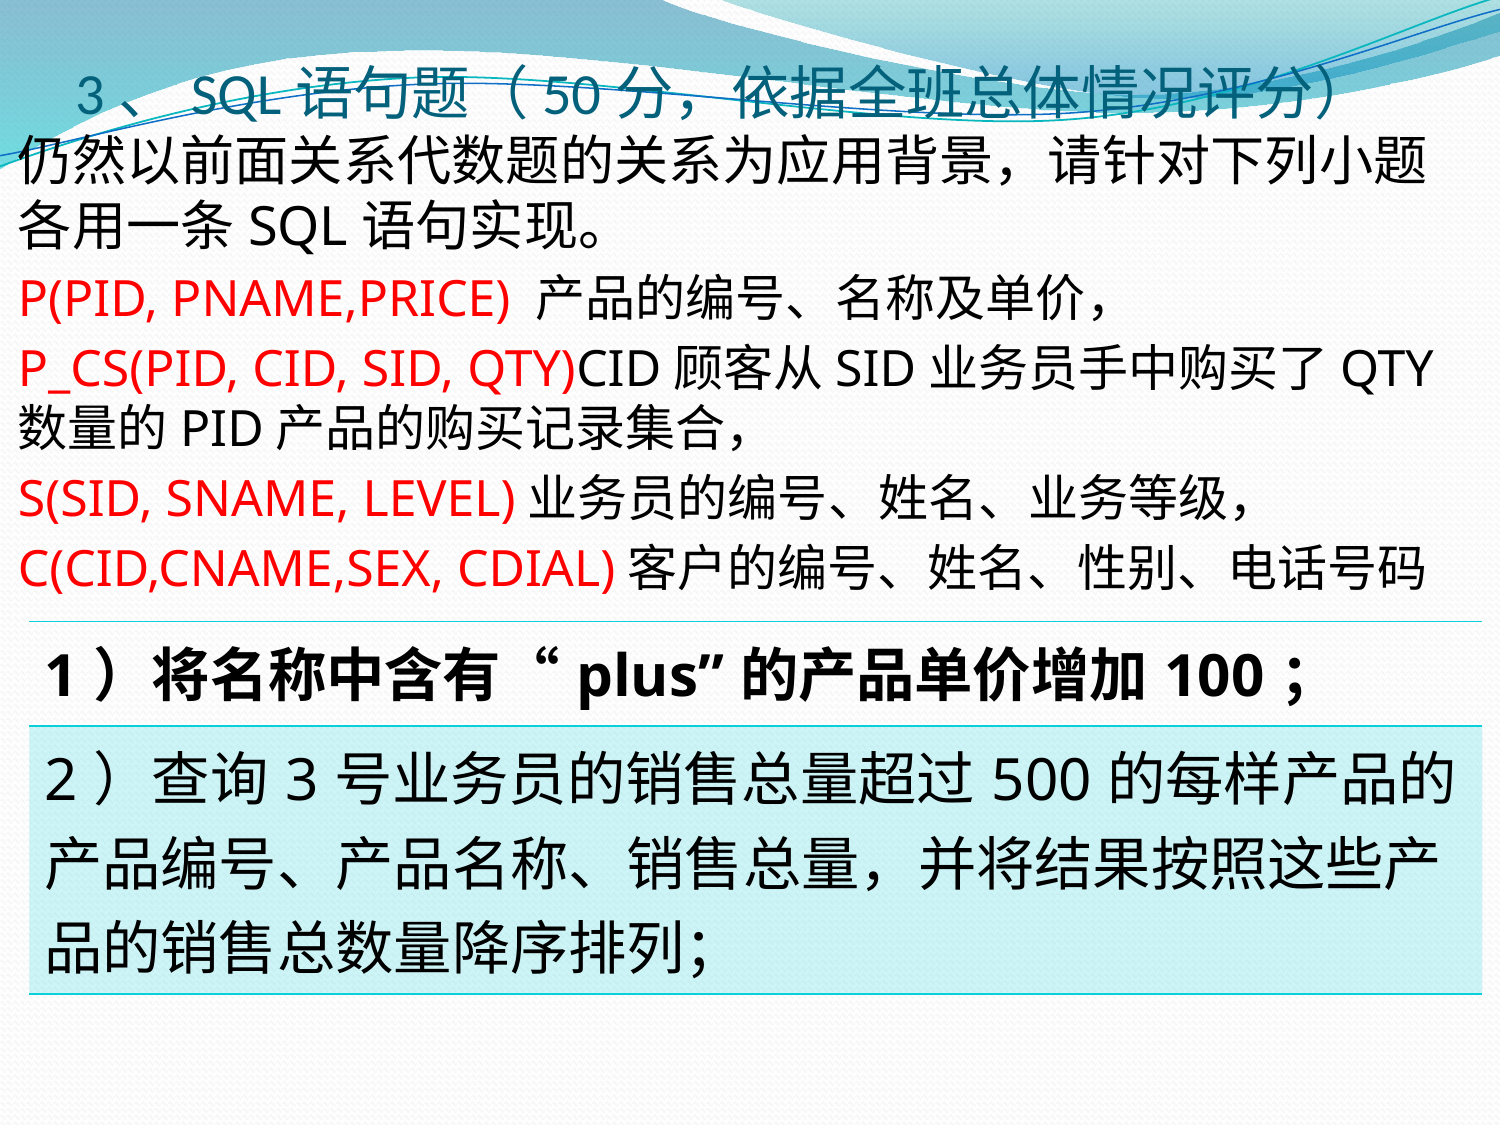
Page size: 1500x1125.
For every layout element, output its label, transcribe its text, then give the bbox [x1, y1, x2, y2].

title 3、SQL语句题（50分，依据全班总体情况评分） [74, 7, 1426, 118]
table_cell 2）查询3号业务员的销售总量超过500的每样产品的产品编号、产品名称、销售总量，并将结果按照这些产品的销售总数量降序排列； [29, 727, 1482, 993]
list 仍然以前面关系代数题的关系为应用背景，请针对下列小题各用一条SQL语句实现。 P(PID, PNAME,PRICE) 产品的编号、名称及单价， P_CS(PID, CID, SID, QTY)CID顾客从SID业务员手中购买了QTY数量的PID产品的购买记录集合， S(SID, SNAME, LEVEL)业务员的编号、姓名、业务等级， C(CID,CNAME,SEX, CDIAL)客户的编号、姓名、性别、电话号码 [2, 118, 1483, 663]
table_header 1）将名称中含有“plus”的产品单价增加100； [29, 622, 1482, 725]
